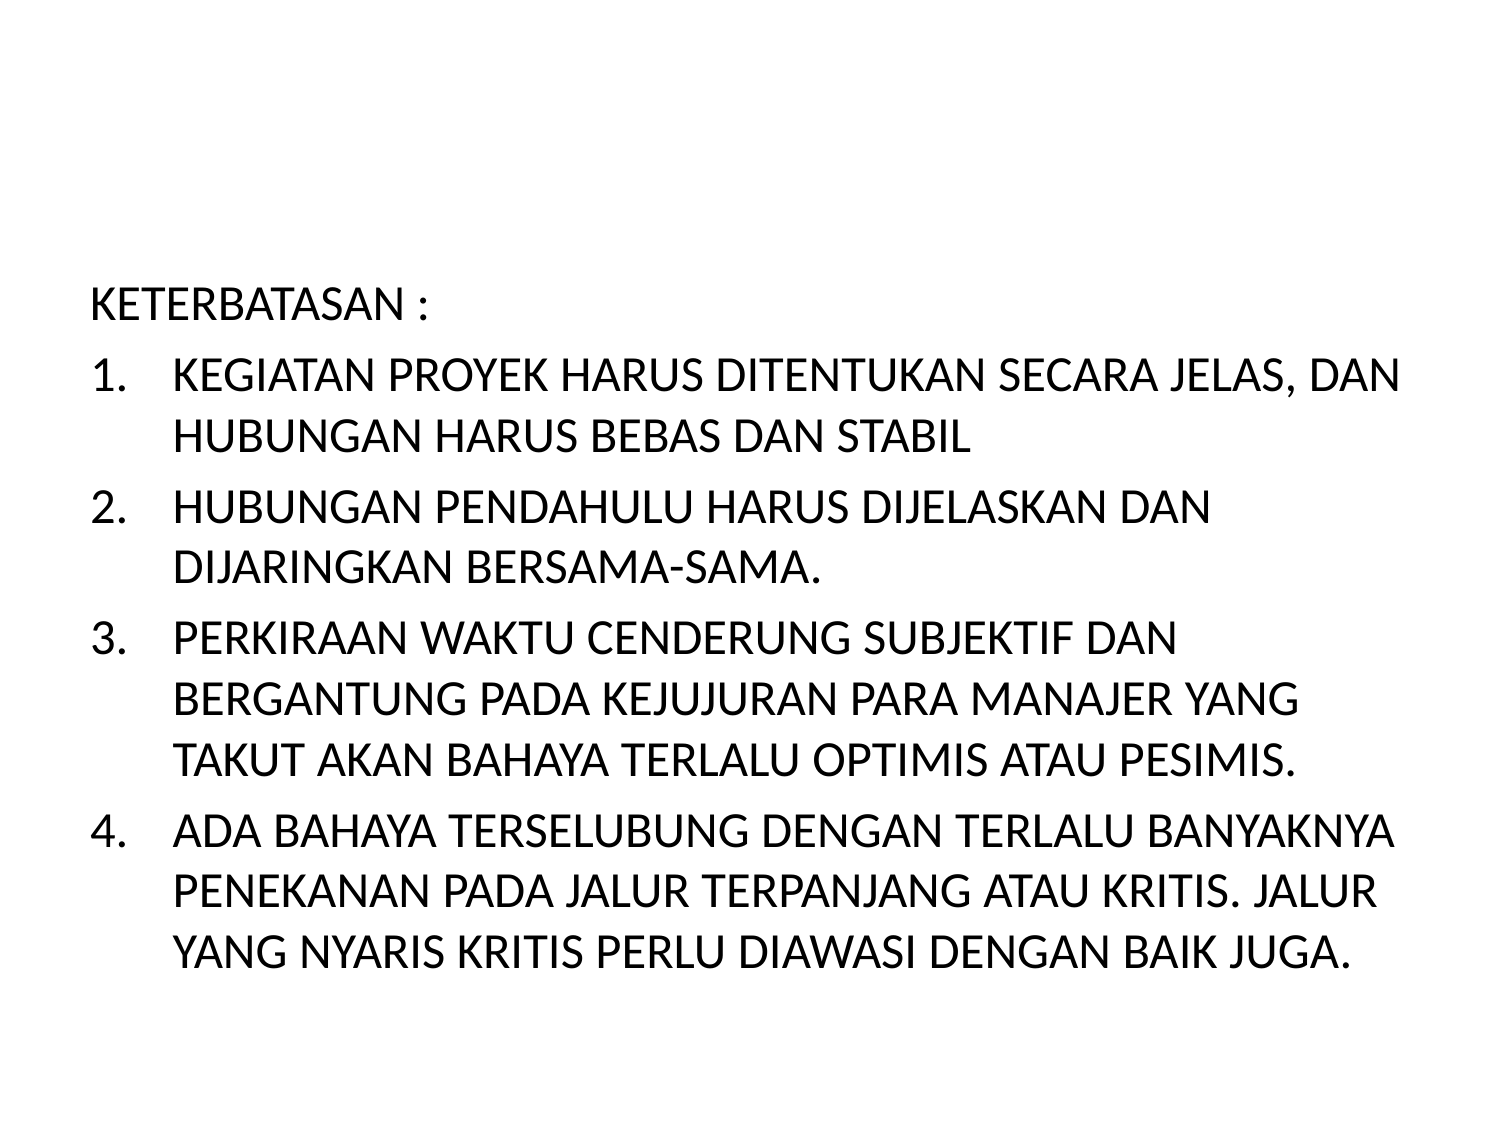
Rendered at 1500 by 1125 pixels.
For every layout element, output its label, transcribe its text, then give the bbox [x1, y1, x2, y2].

list KETERBATASAN : KEGIATAN PROYEK HARUS DITENTUKAN SECARA JELAS, DAN HUBUNGAN HARUS BEBAS DAN STABIL HUBUNGAN PENDAHULU HARUS DIJELASKAN DAN DIJARINGKAN BERSAMA-SAMA. PERKIRAAN WAKTU CENDERUNG SUBJEKTIF DAN BERGANTUNG PADA KEJUJURAN PARA MANAJER YANG TAKUT AKAN BAHAYA TERLALU OPTIMIS ATAU PESIMIS. ADA BAHAYA TERSELUBUNG DENGAN TERLALU BANYAKNYA PENEKANAN PADA JALUR TERPANJANG ATAU KRITIS. JALUR YANG NYARIS KRITIS PERLU DIAWASI DENGAN BAIK JUGA. [75, 262, 1425, 1005]
